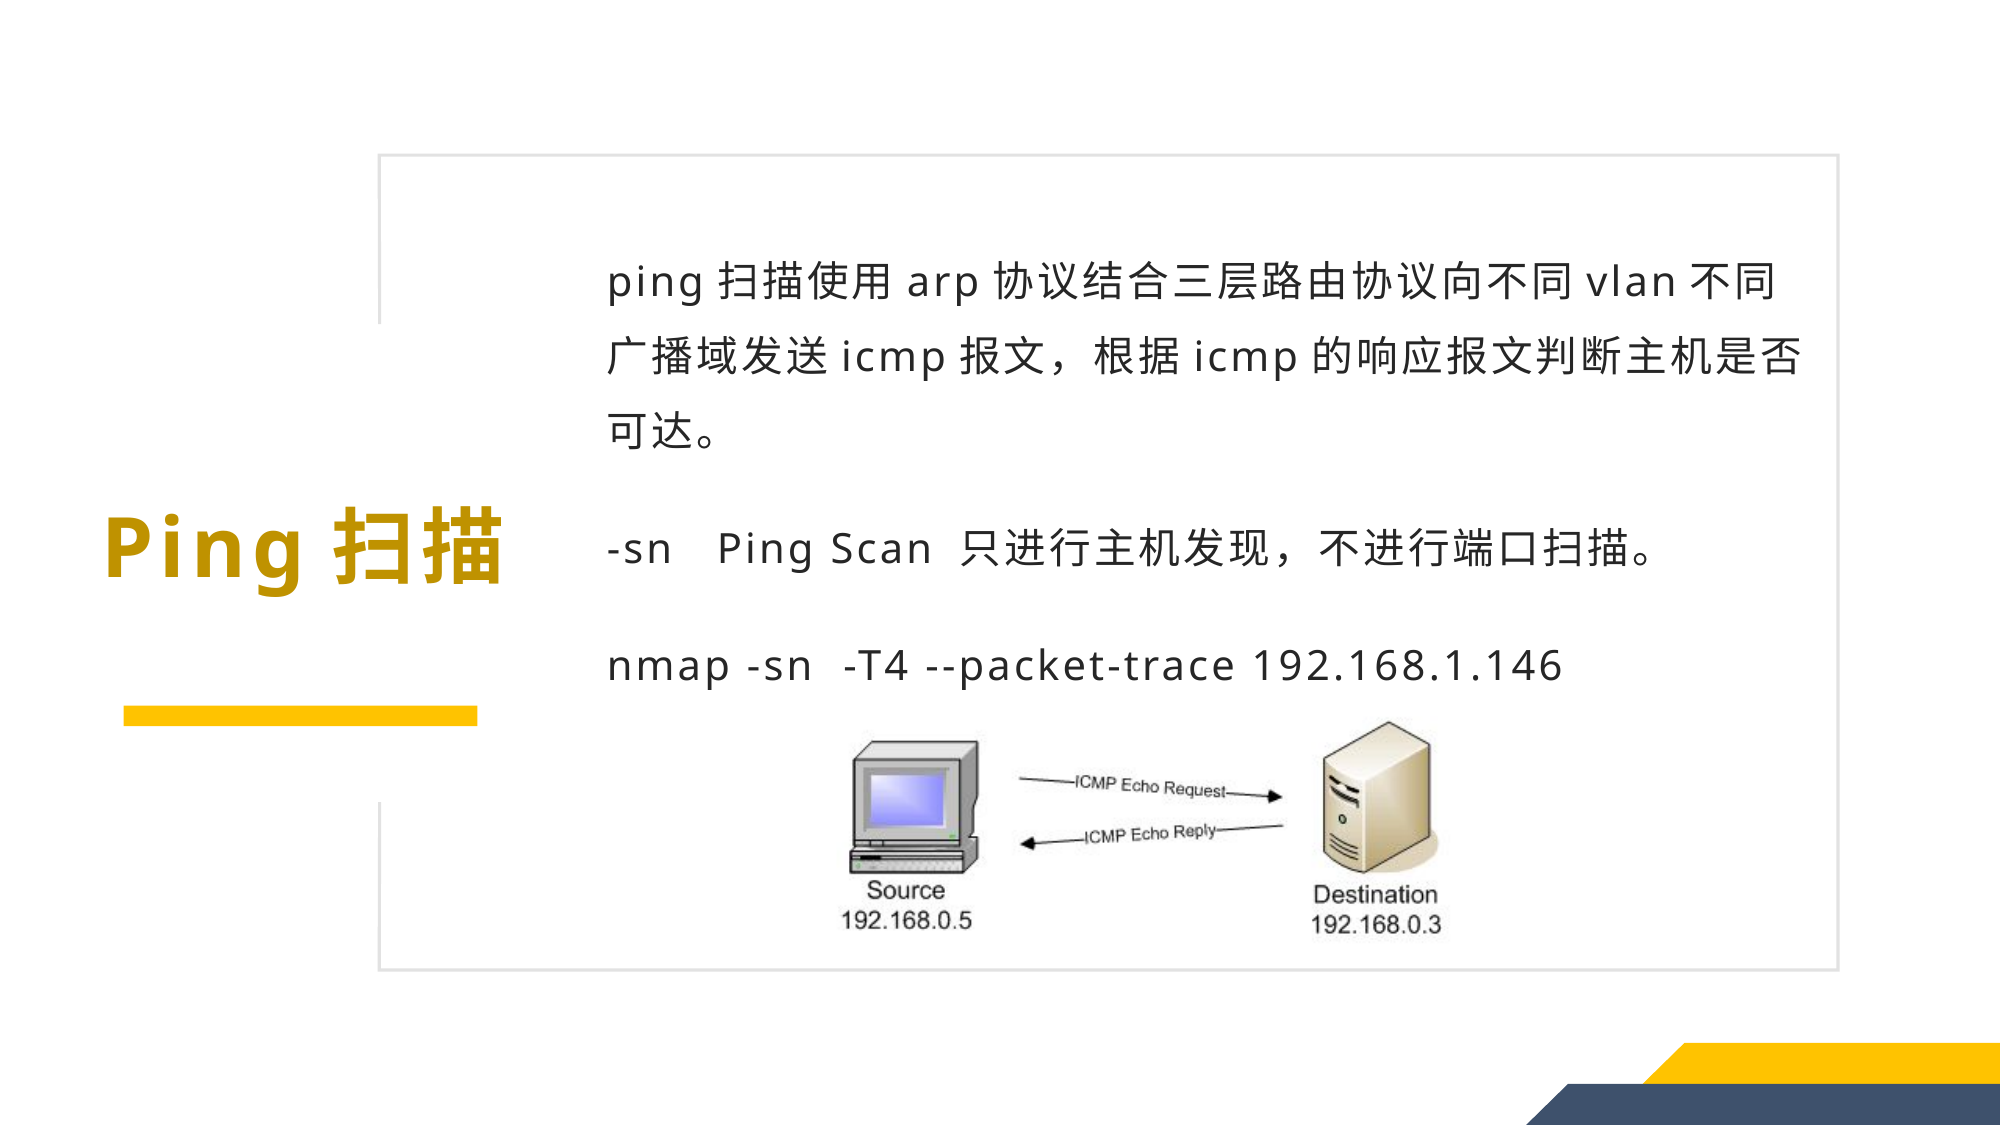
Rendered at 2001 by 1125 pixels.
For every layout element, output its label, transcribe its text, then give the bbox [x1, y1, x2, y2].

picture [787, 705, 1483, 951]
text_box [1526, 1042, 2000, 1125]
text_box [378, 154, 1840, 972]
text_box [123, 705, 379, 727]
text_box Ping扫描 [85, 362, 379, 706]
